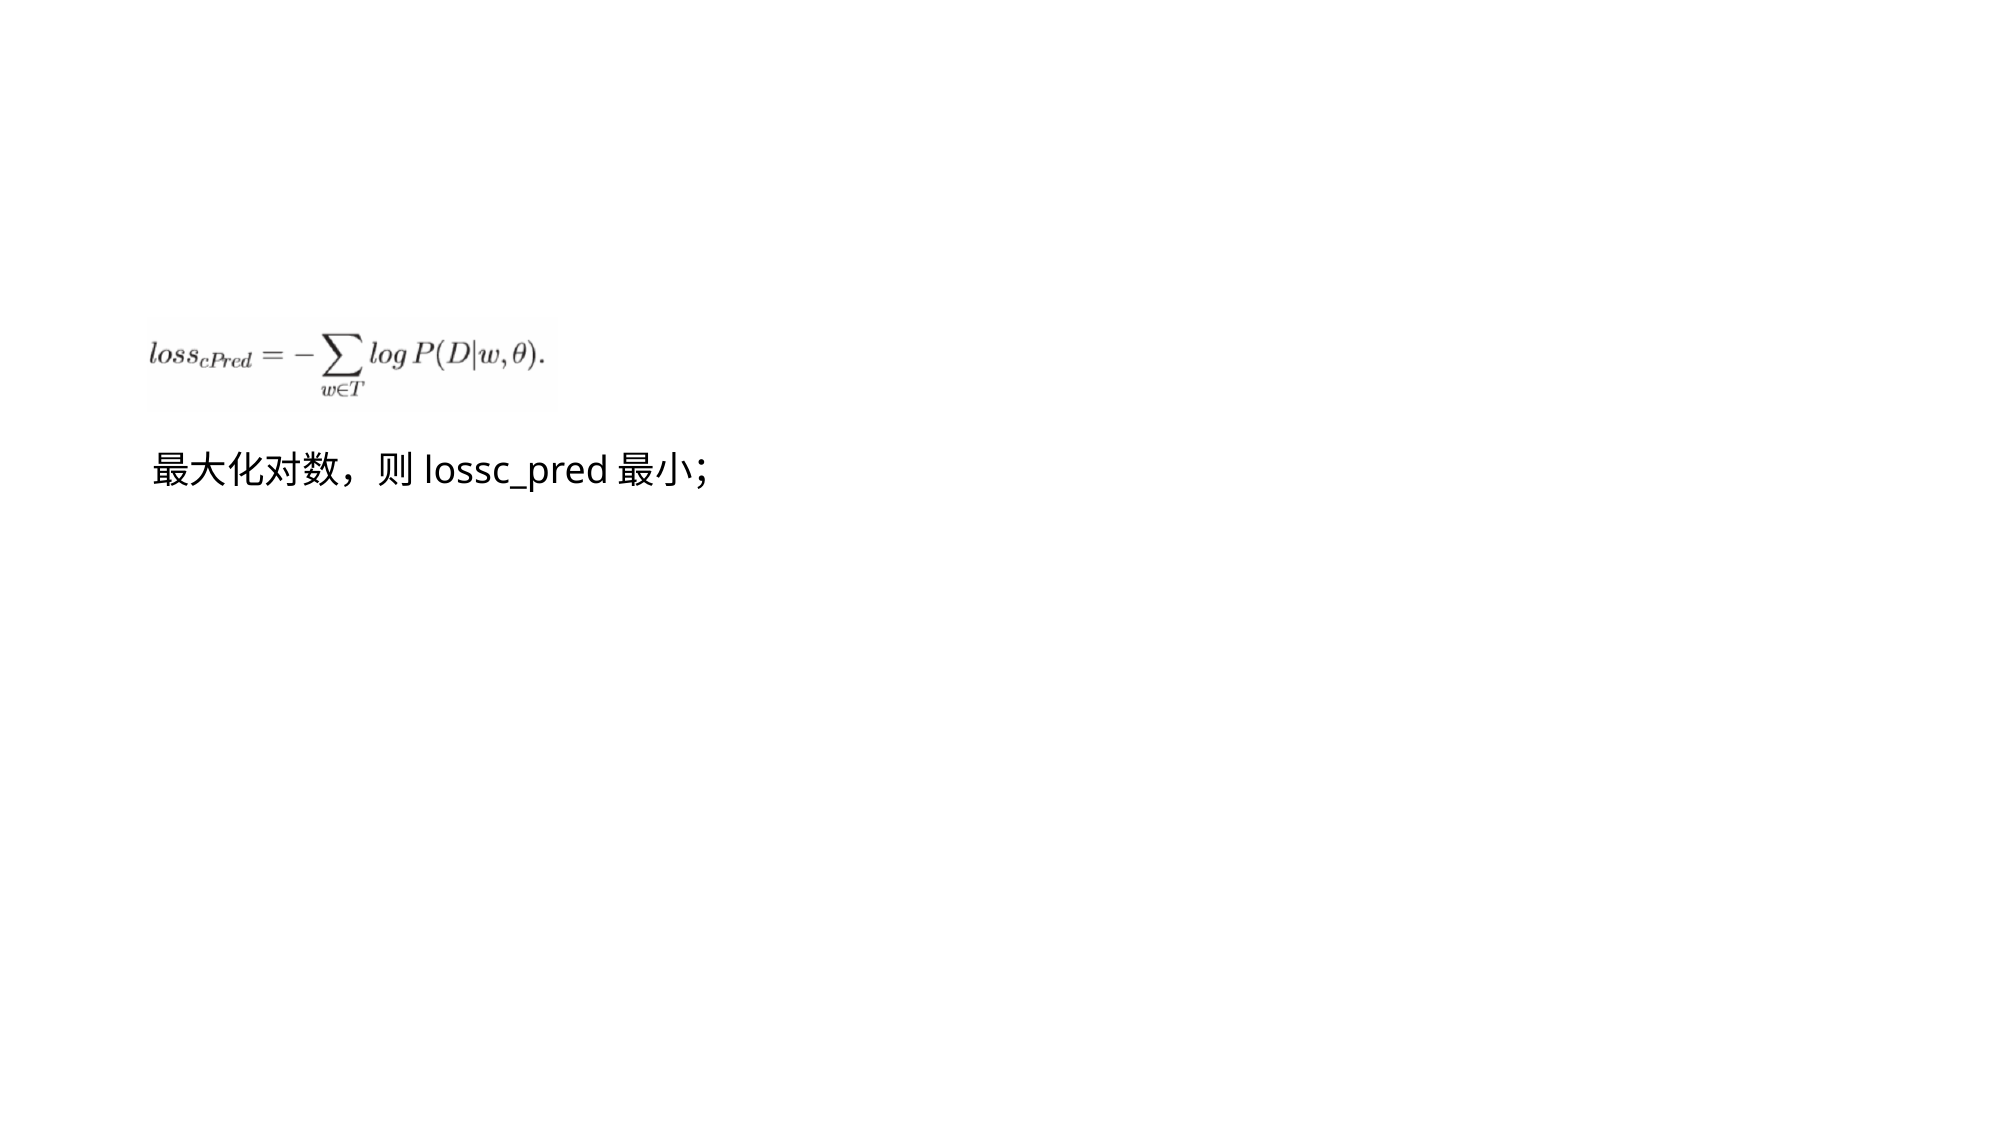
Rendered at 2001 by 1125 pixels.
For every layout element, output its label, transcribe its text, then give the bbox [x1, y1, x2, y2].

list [147, 317, 558, 412]
text_box 最大化对数，则lossc_pred最小； [137, 439, 868, 499]
